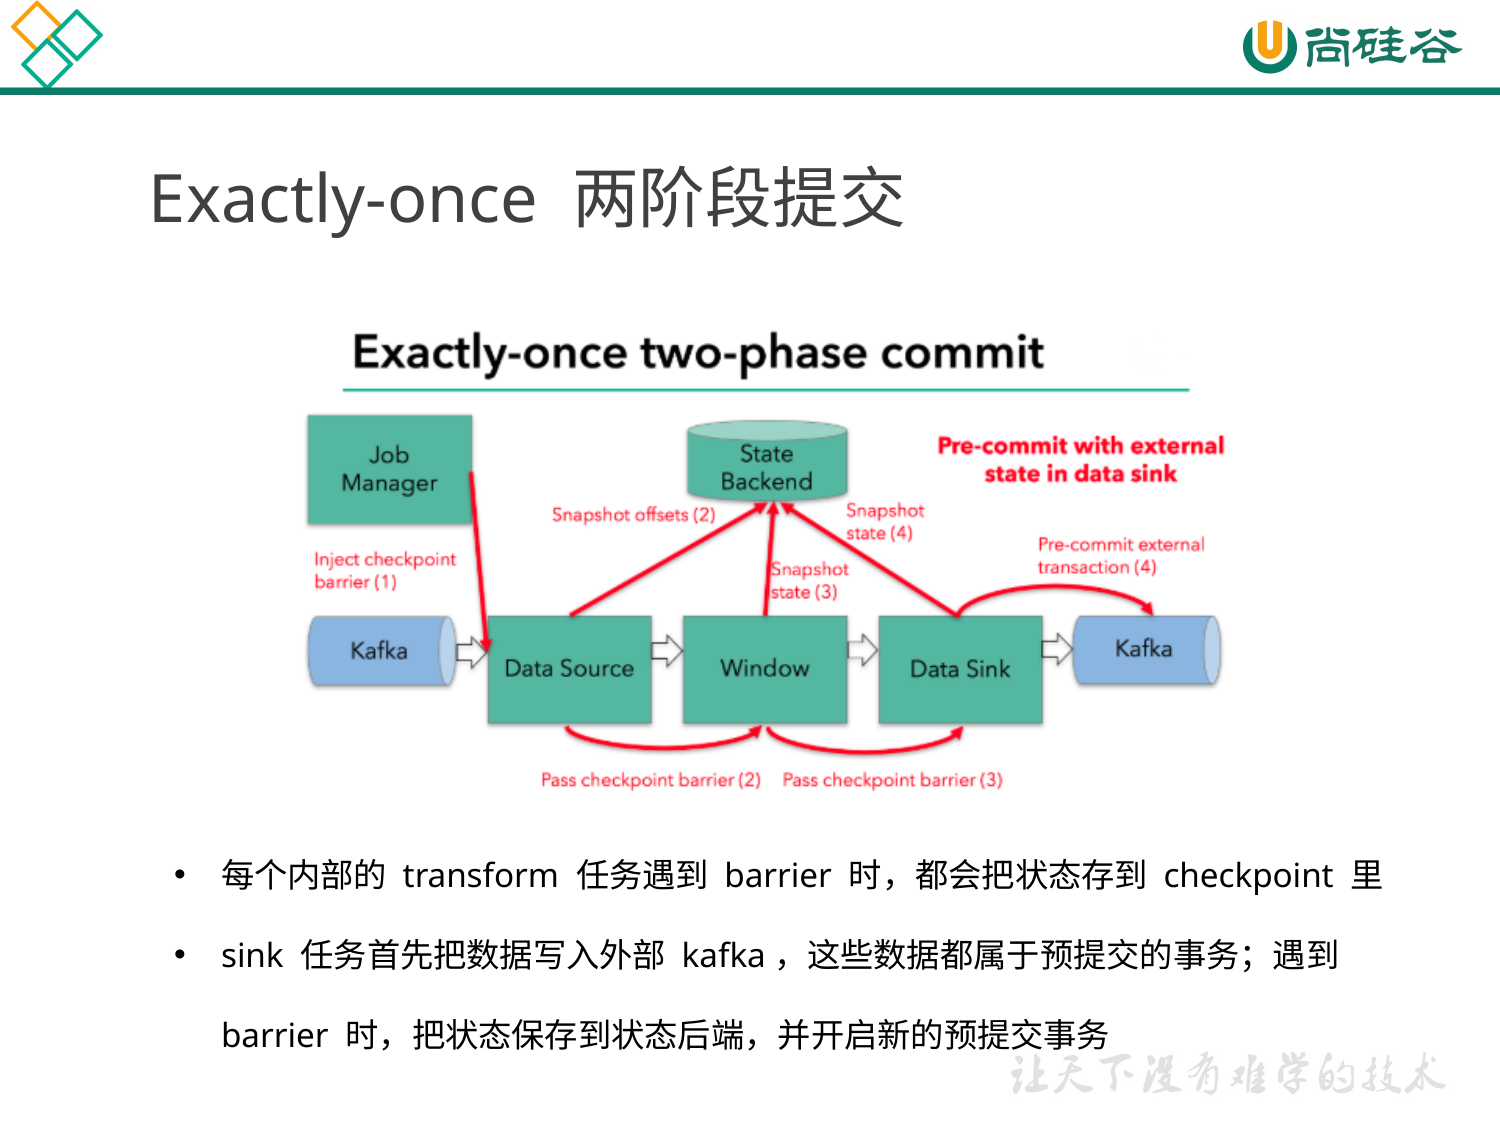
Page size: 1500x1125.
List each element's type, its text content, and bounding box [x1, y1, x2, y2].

text_box 每个内部的 transform 任务遇到 barrier 时，都会把状态存到 checkpoint 里 sink 任务首先把数据写入外部 kafka，这些数据都属于预提交的事务；遇到 barrier 时，把状态保存到状态后端，并开启新的预提交事务 [159, 806, 1425, 1055]
text_box Exactly-once 两阶段提交 [74, 101, 1425, 290]
picture [0, 0, 1500, 1125]
